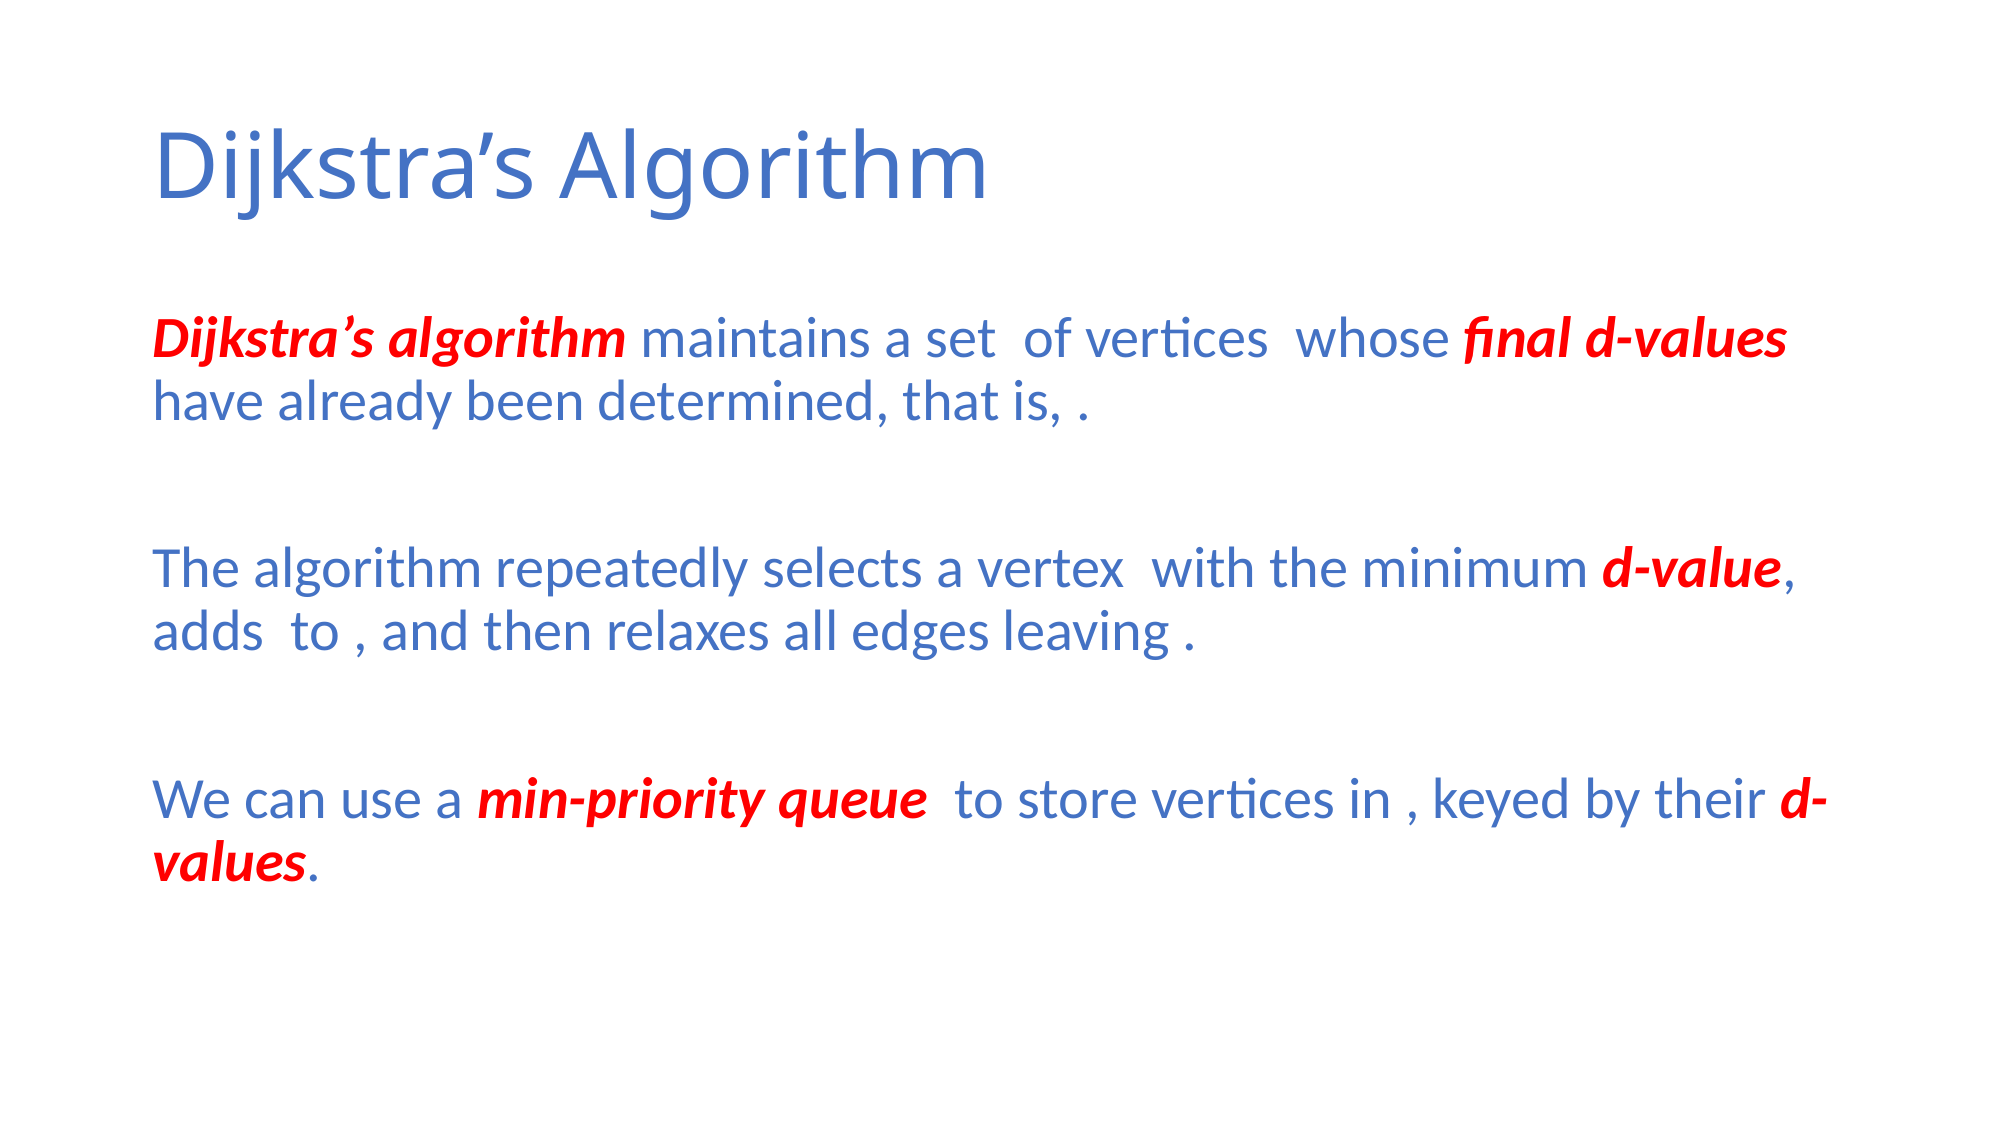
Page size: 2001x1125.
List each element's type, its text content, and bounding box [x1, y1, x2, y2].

title Dijkstra’s Algorithm [137, 59, 1863, 278]
